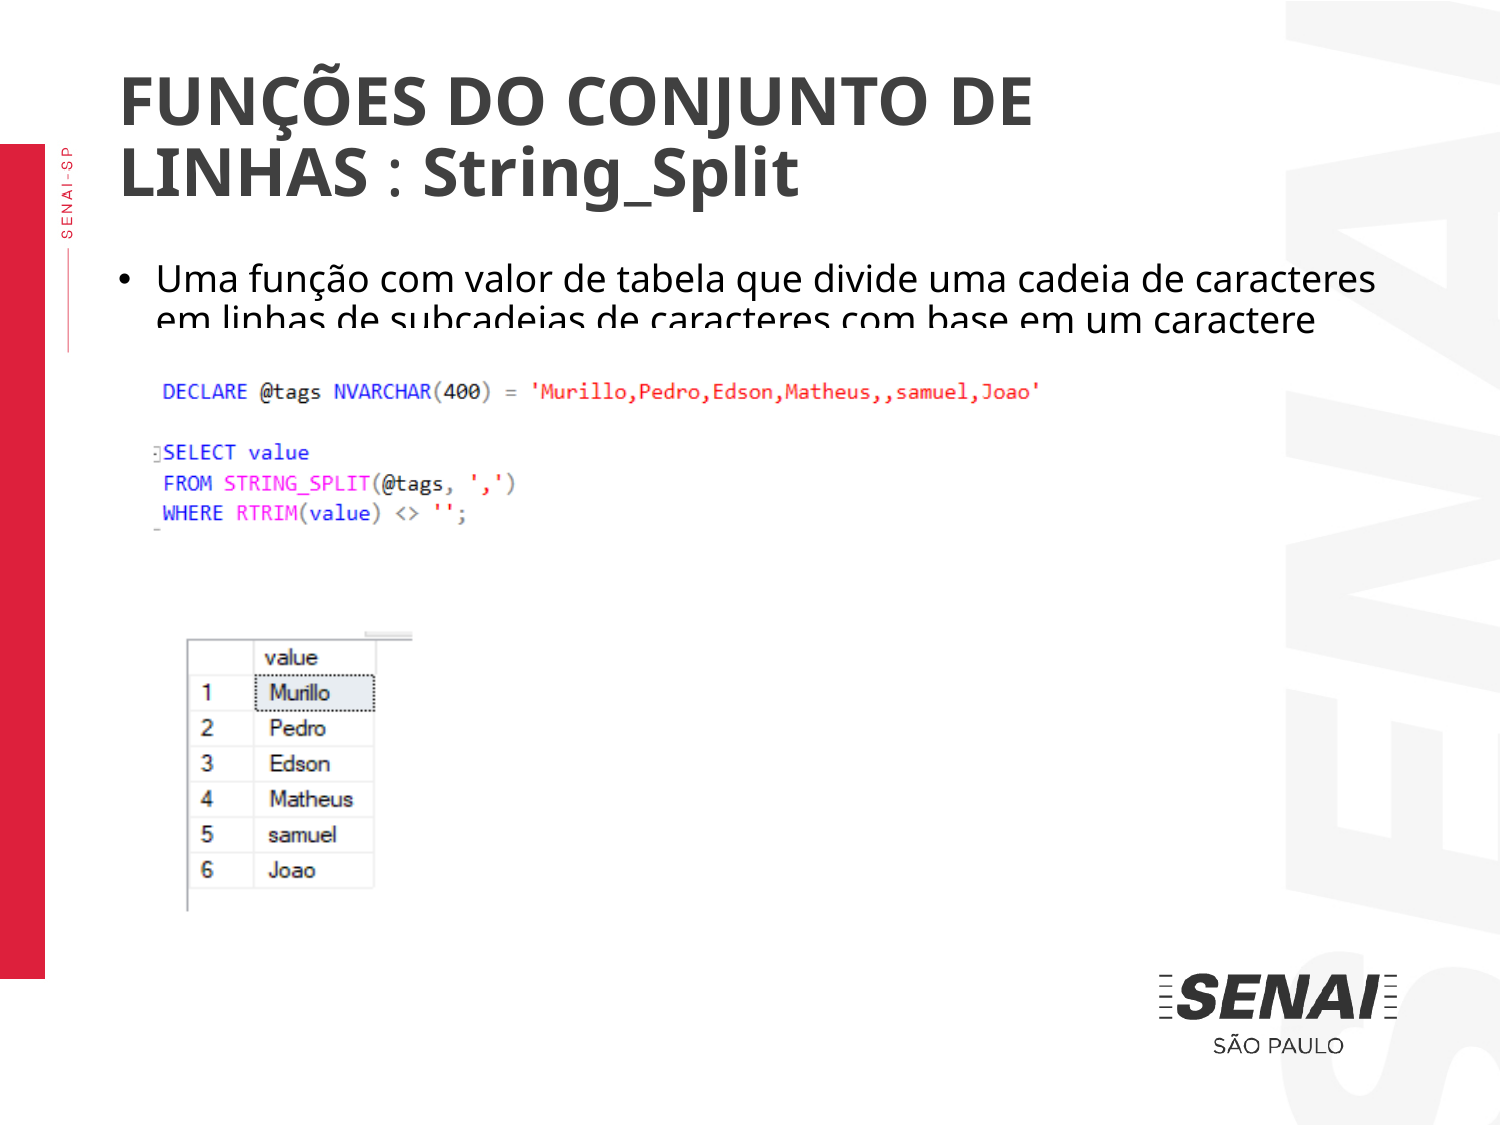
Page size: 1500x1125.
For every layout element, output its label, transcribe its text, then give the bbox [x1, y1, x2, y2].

list FUNÇÕES DO CONJUNTO DE LINHAS : String_Split [103, 59, 1397, 153]
list Uma função com valor de tabela que divide uma cadeia de caracteres em linhas de subcadeias de caracteres com base em um caractere separador especificado. [103, 187, 1397, 1014]
picture [0, 0, 1500, 1125]
